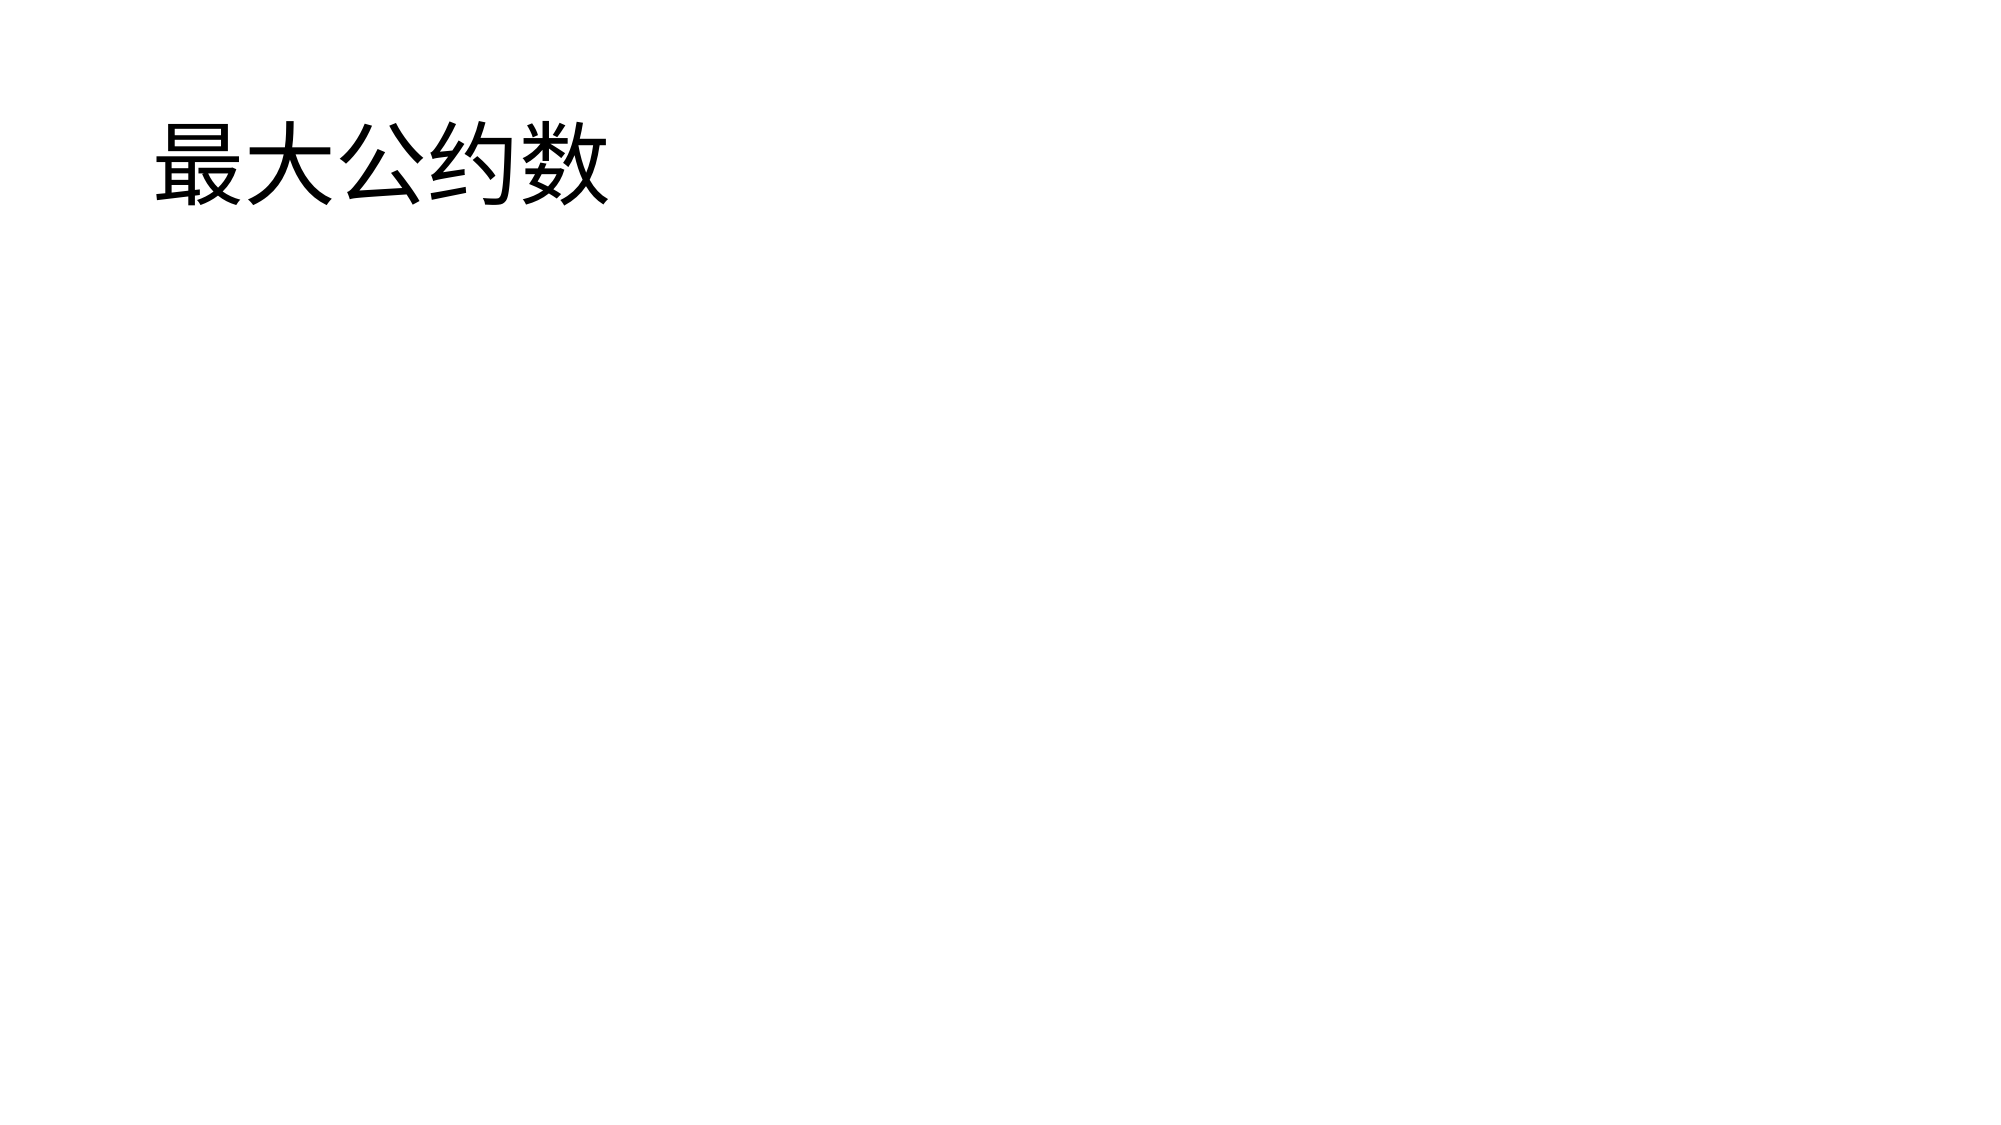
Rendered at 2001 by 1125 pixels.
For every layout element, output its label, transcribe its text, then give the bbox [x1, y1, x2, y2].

title 最大公约数 [137, 59, 1863, 278]
